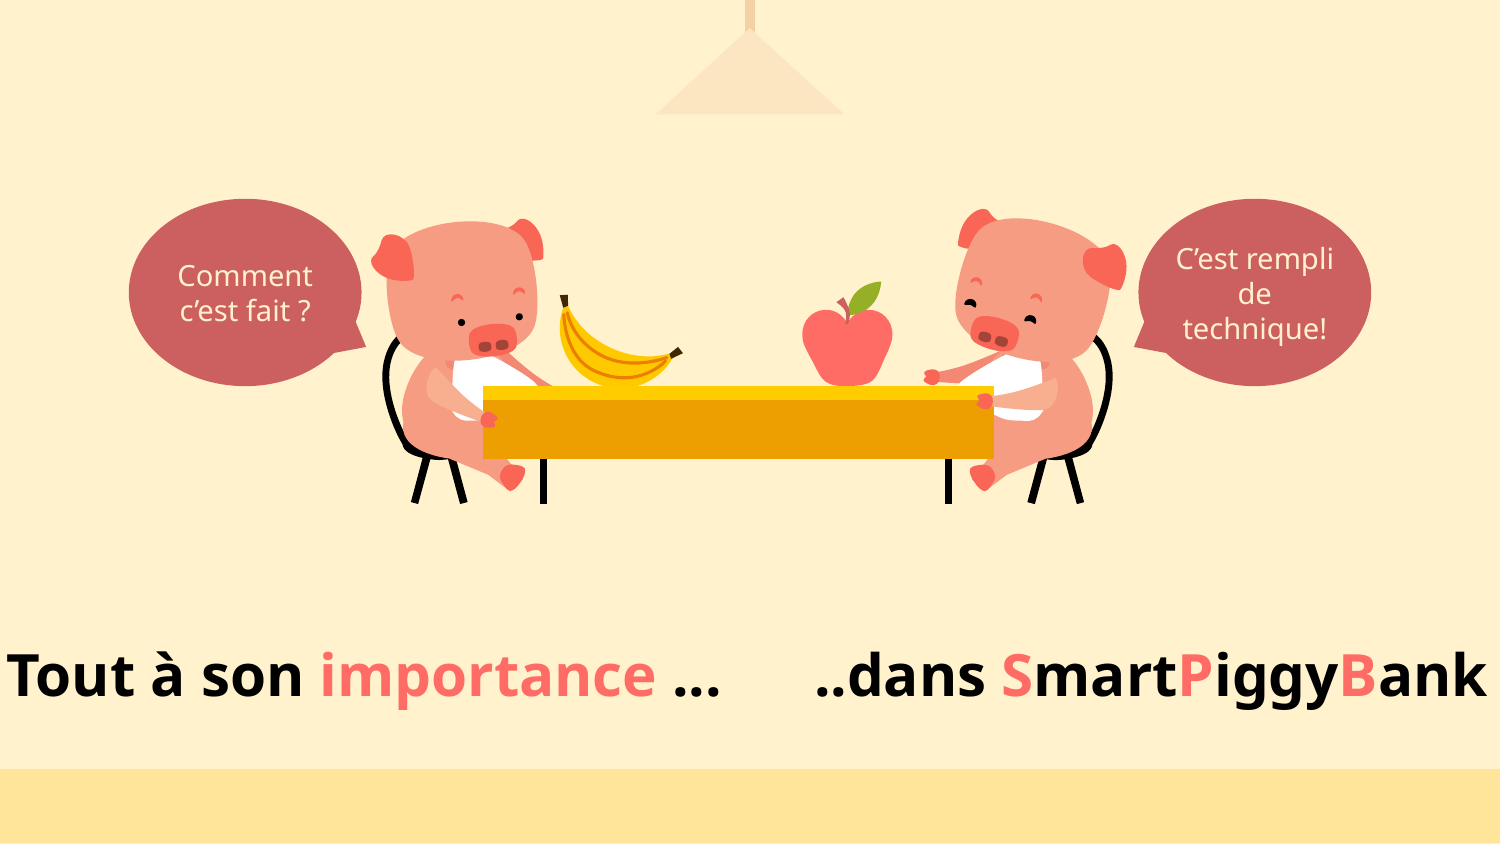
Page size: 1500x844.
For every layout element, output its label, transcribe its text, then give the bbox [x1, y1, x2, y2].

title Tout à son importance ... [0, 623, 766, 811]
text_box C’est rempli de technique! [1133, 198, 1372, 387]
subtitle ..dans SmartPiggyBank [768, 623, 1500, 844]
text_box Comment c’est fait ? [128, 198, 344, 387]
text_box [349, 187, 1129, 505]
